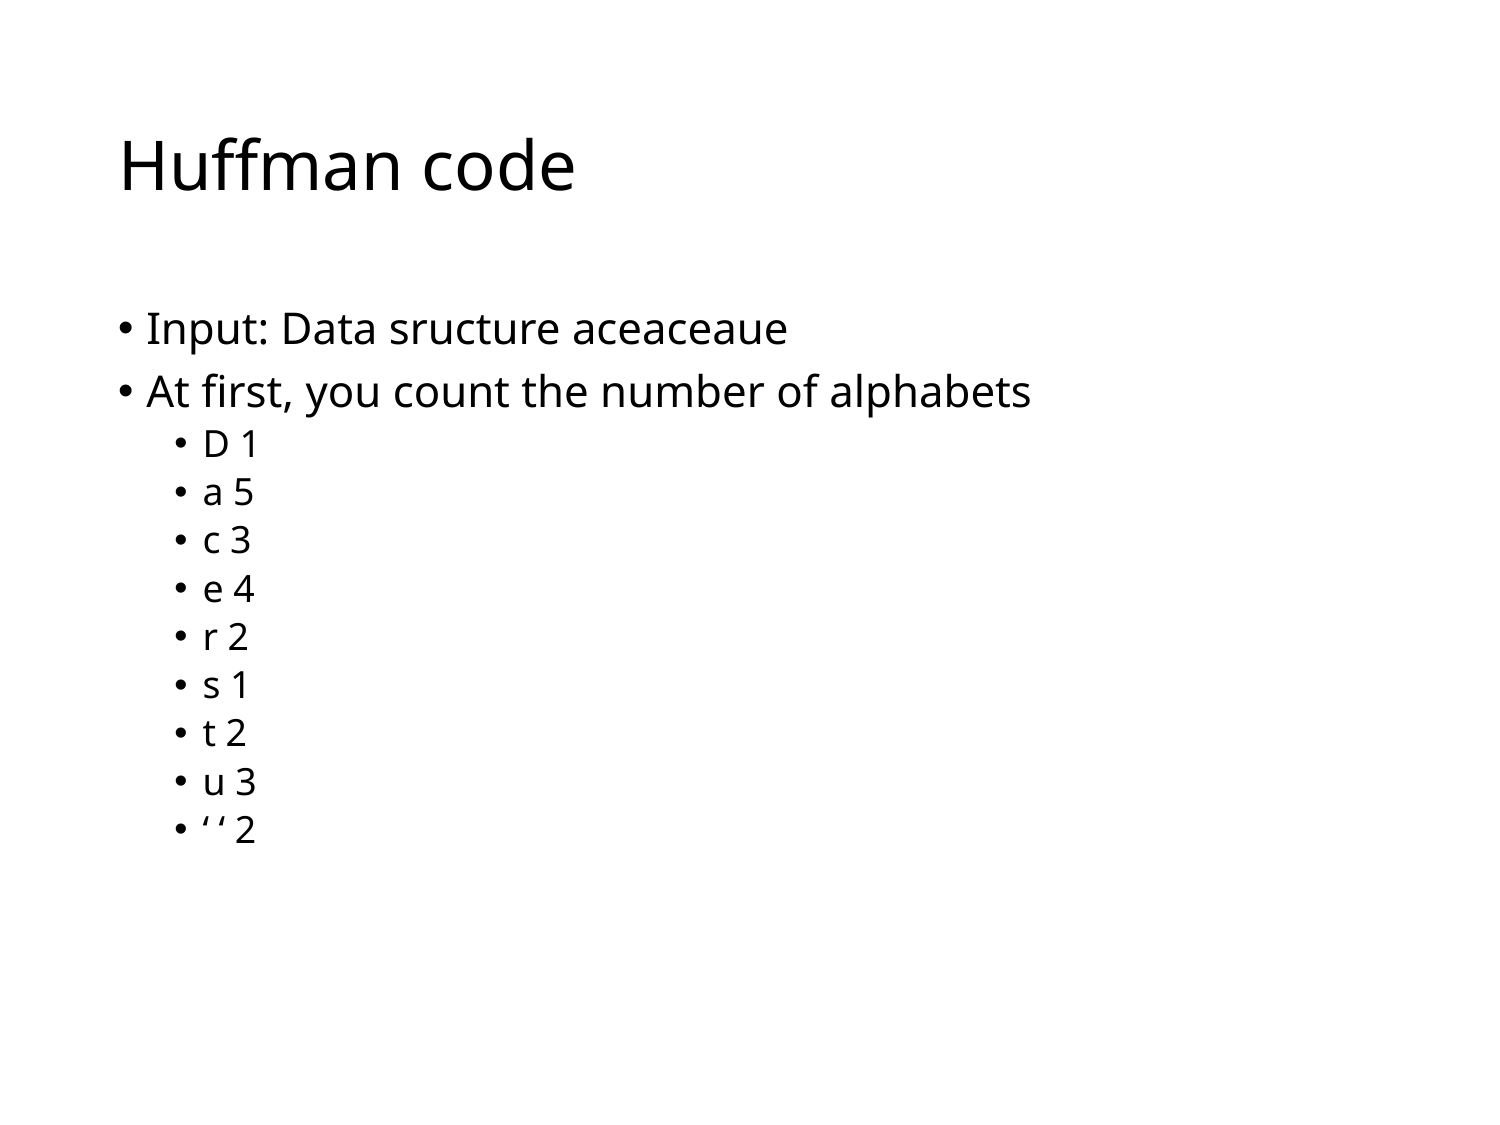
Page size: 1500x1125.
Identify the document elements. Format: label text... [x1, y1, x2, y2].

list Input: Data sructure aceaceaue At first, you count the number of alphabets D 1 a 5 c 3 e 4 r 2 s 1 t 2 u 3 ‘ ‘ 2 [103, 299, 1397, 1014]
title Huffman code [103, 59, 1397, 278]
